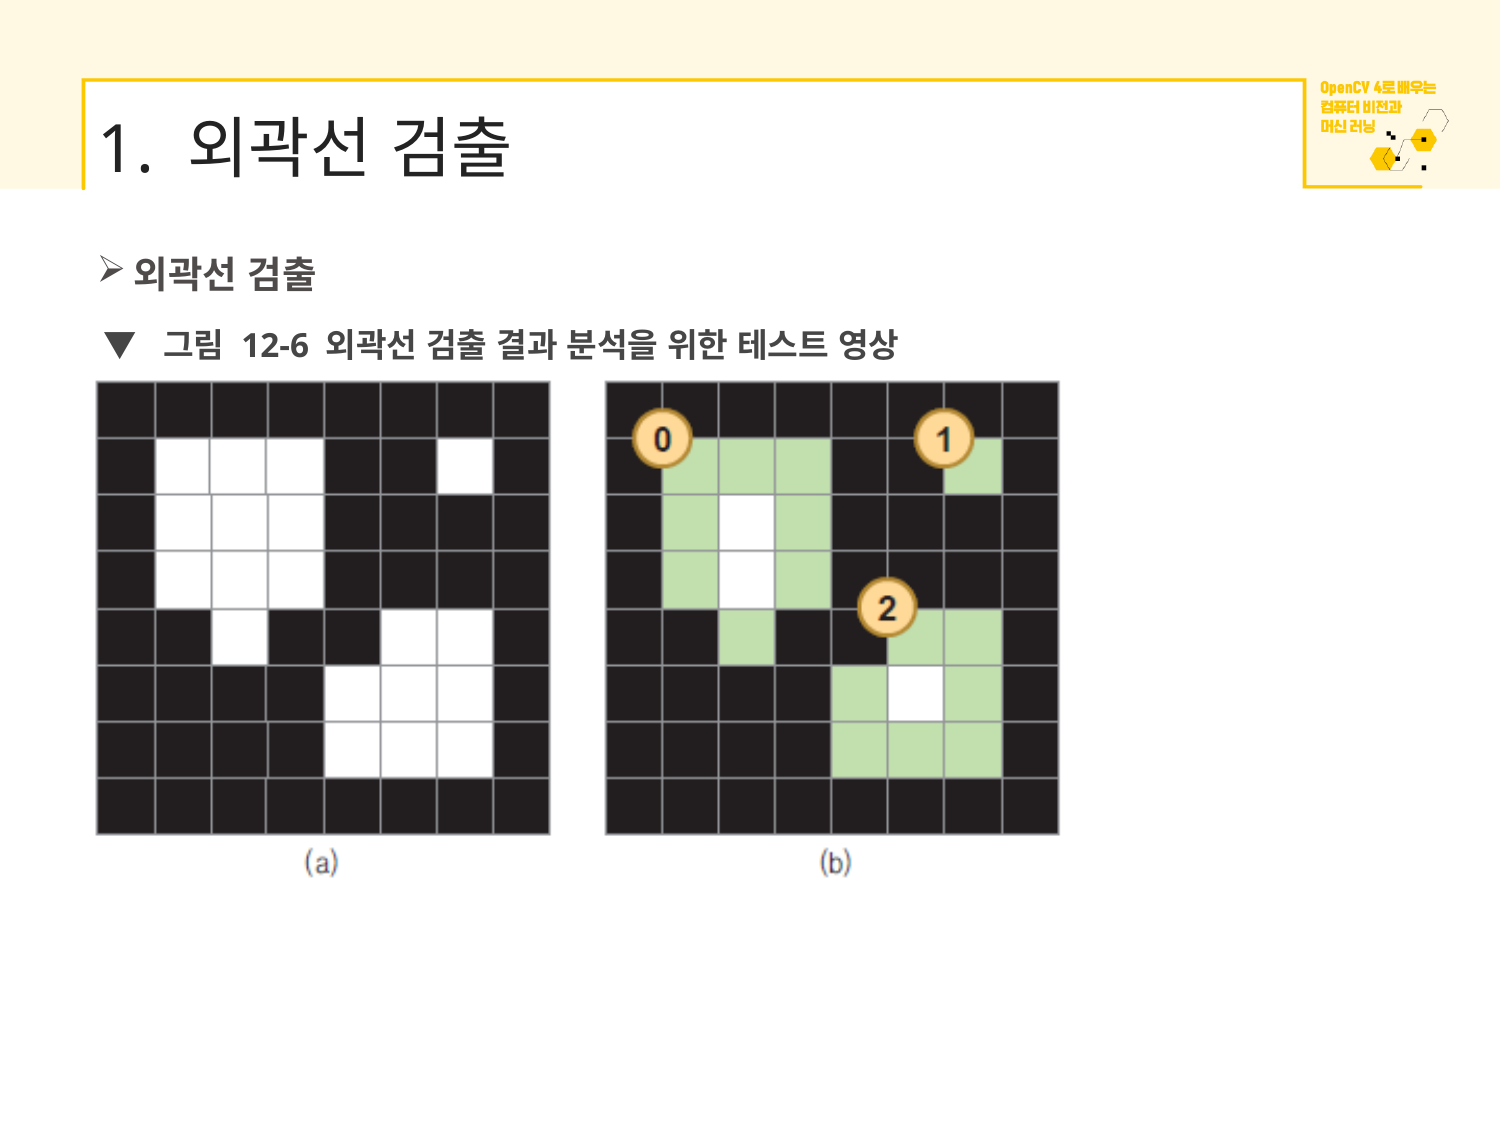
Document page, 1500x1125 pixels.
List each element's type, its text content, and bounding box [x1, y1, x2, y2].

text_box ▼ 그림 12-6 외곽선 검출 결과 분석을 위한 테스트 영상 [88, 316, 1415, 383]
title 1. 외곽선 검출 [82, 61, 1413, 193]
list 외곽선 검출 [81, 239, 1412, 1054]
picture [0, 0, 1500, 1125]
